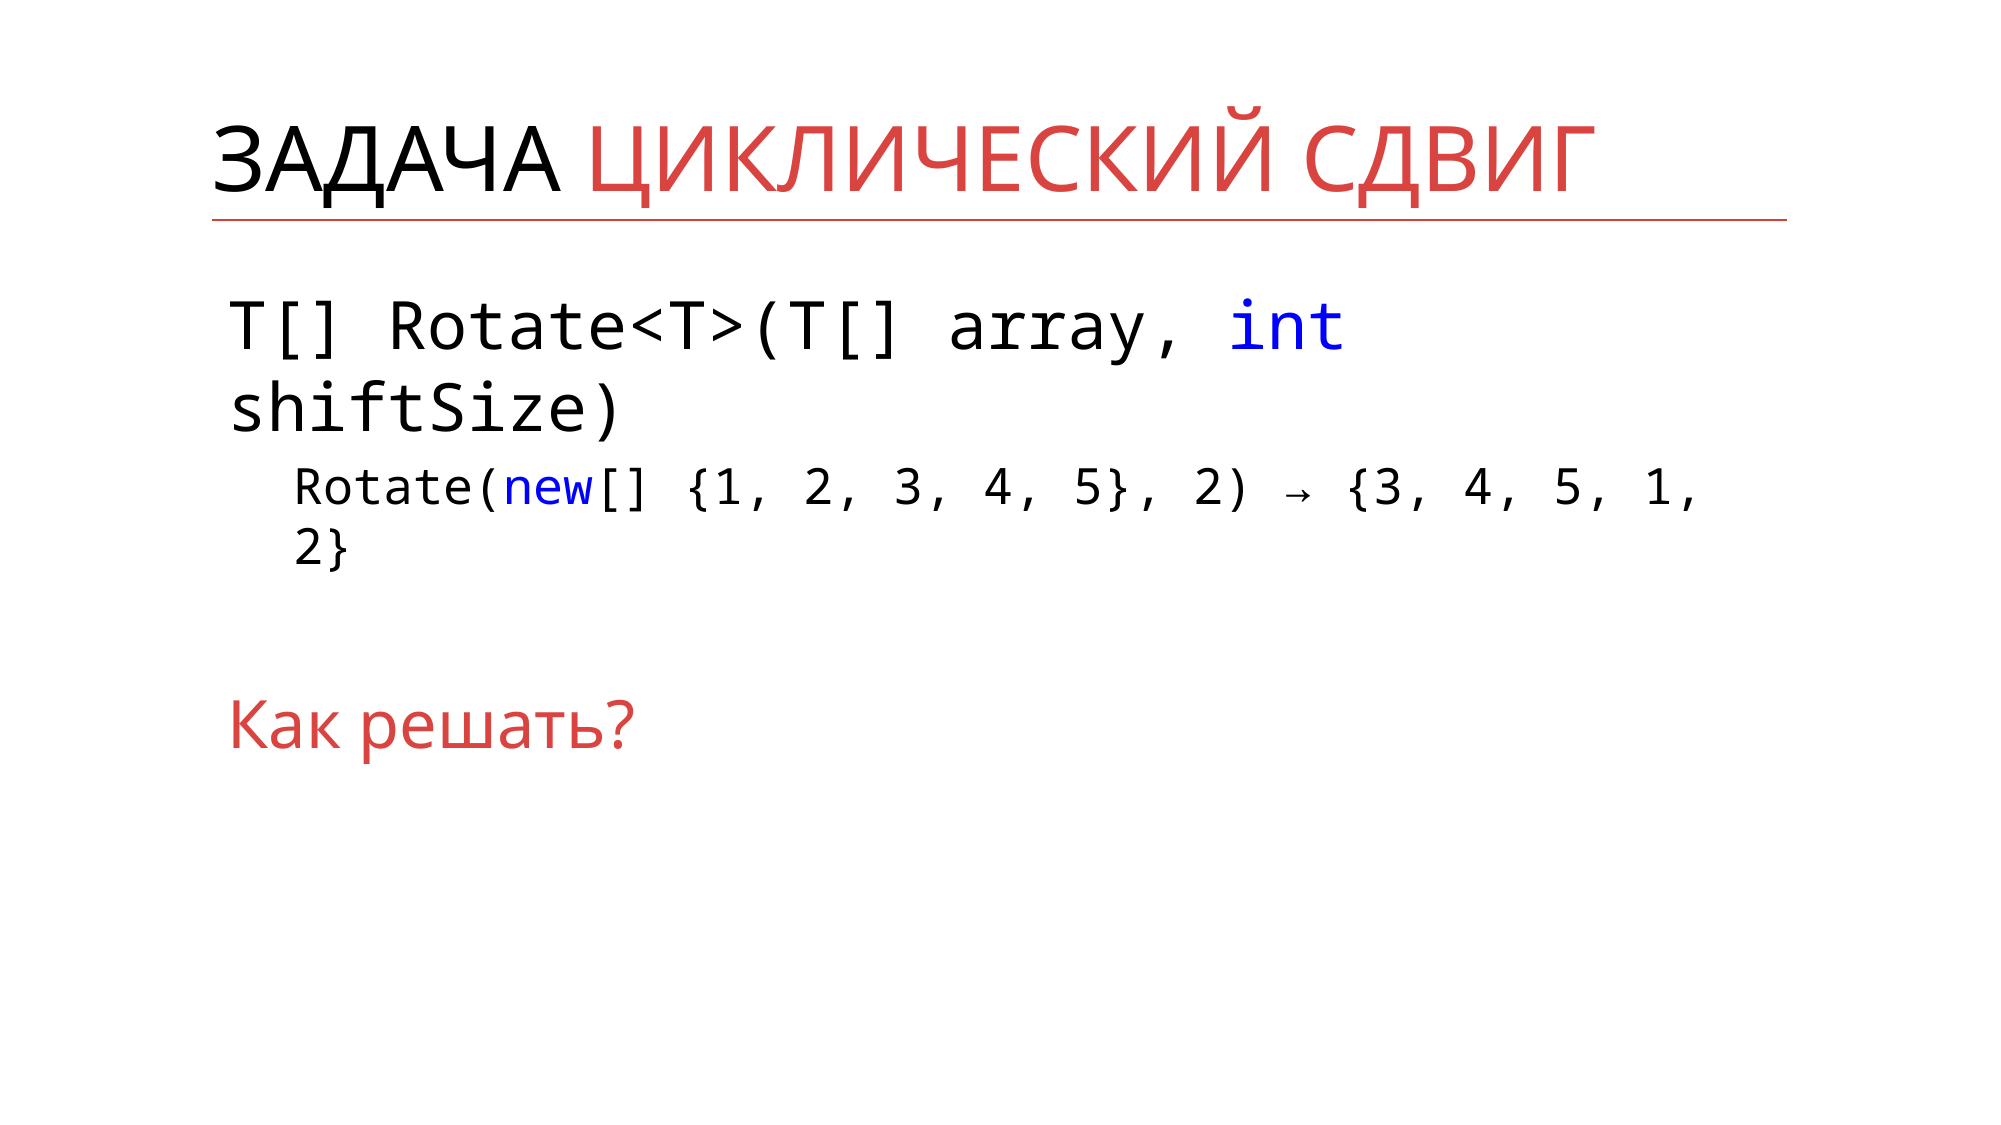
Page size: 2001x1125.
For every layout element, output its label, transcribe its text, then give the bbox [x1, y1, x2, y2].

title ЗАДАЧА ЦИКЛИЧЕСКИЙ СДВИГ [212, 90, 1788, 220]
list T[] Rotate<T>(T[] array, int shiftSize) Rotate(new[] {1, 2, 3, 4, 5}, 2) → {3, 4, 5, 1, 2} Как решать? [212, 267, 1788, 1035]
